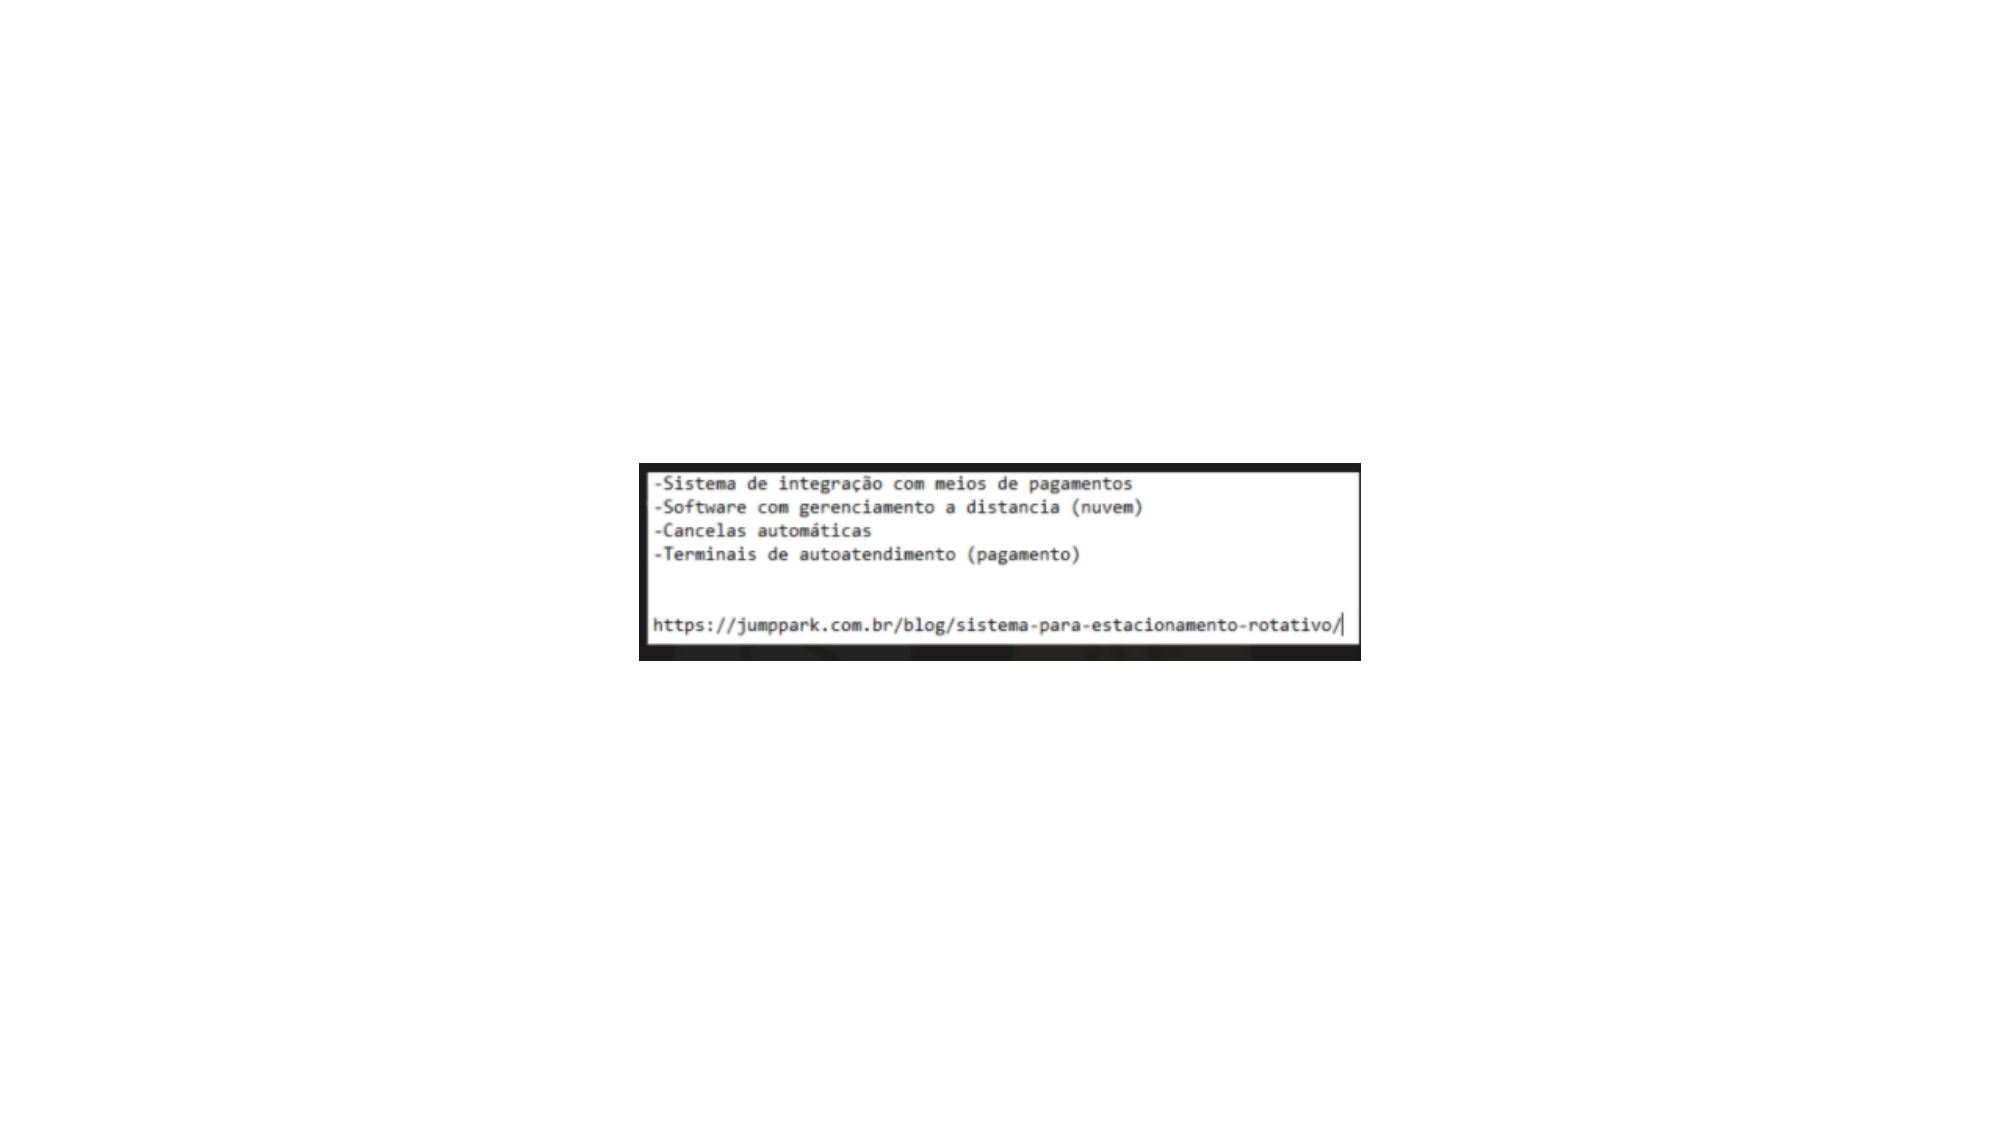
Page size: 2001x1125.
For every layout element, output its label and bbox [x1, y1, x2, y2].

picture [639, 463, 1361, 661]
